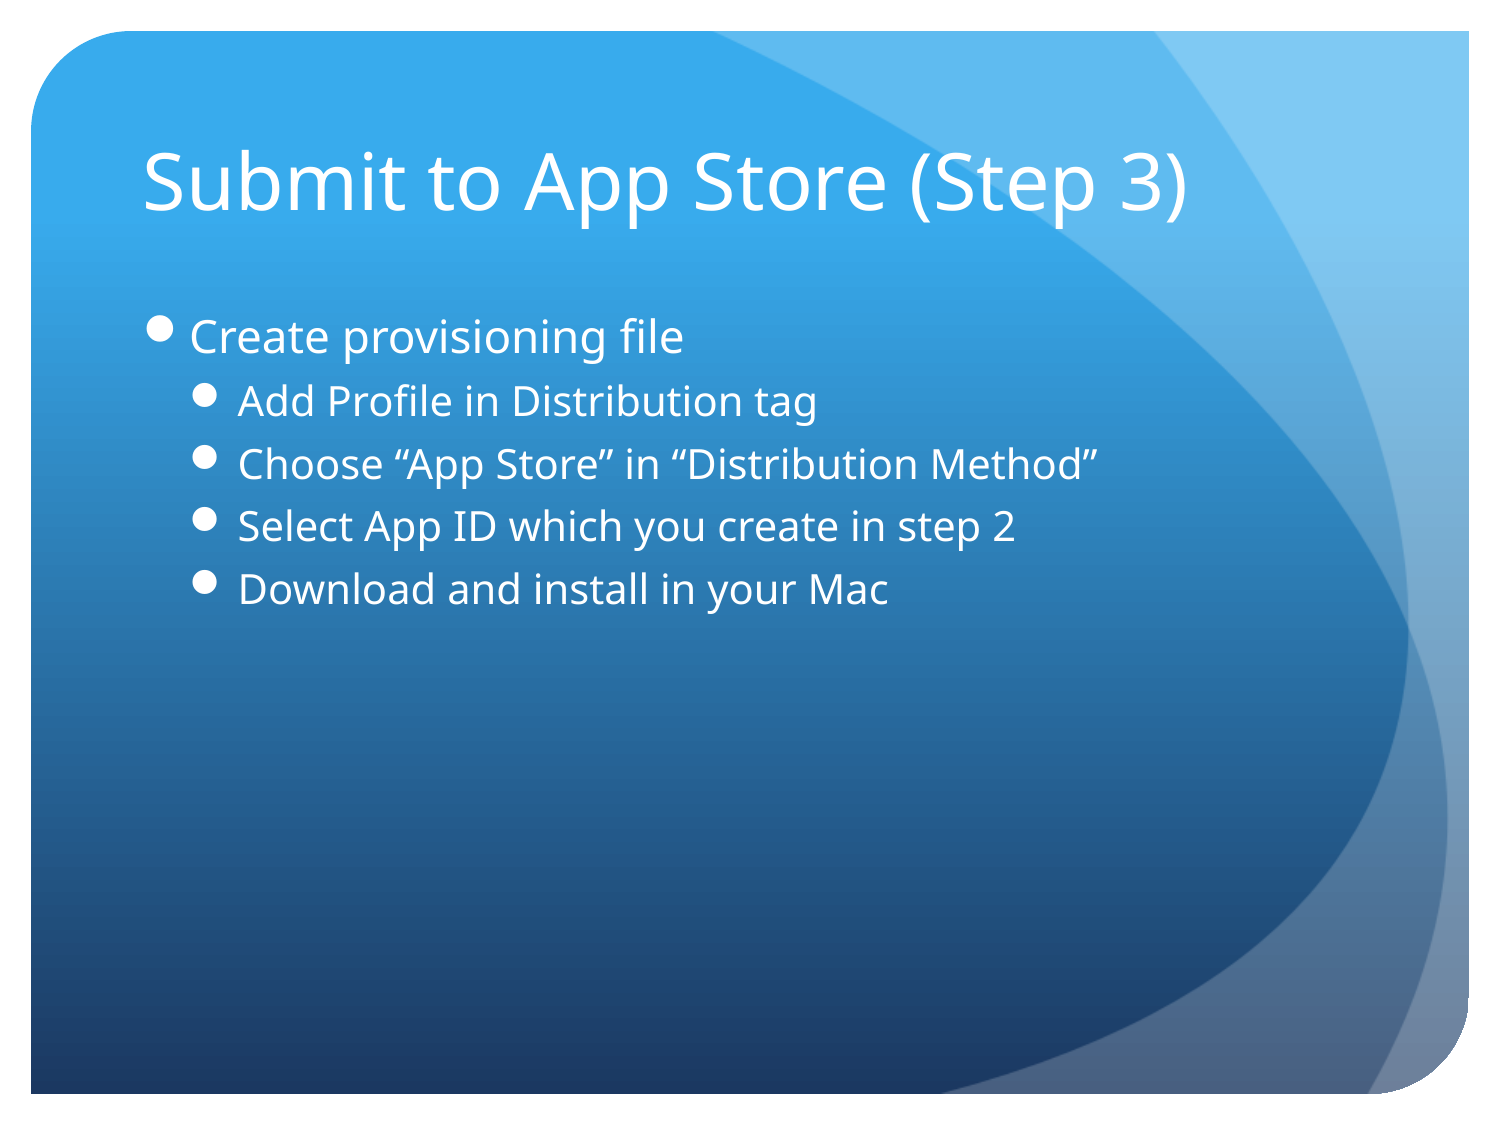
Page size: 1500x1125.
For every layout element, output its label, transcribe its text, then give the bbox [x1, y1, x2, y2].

picture [24, 30, 1473, 1094]
title Submit to App Store (Step 3) [127, 62, 1372, 234]
list Create provisioning file Add Profile in Distribution tag Choose “App Store” in “Distribution Method” Select App ID which you create in step 2 Download and install in your Mac [127, 299, 1372, 991]
